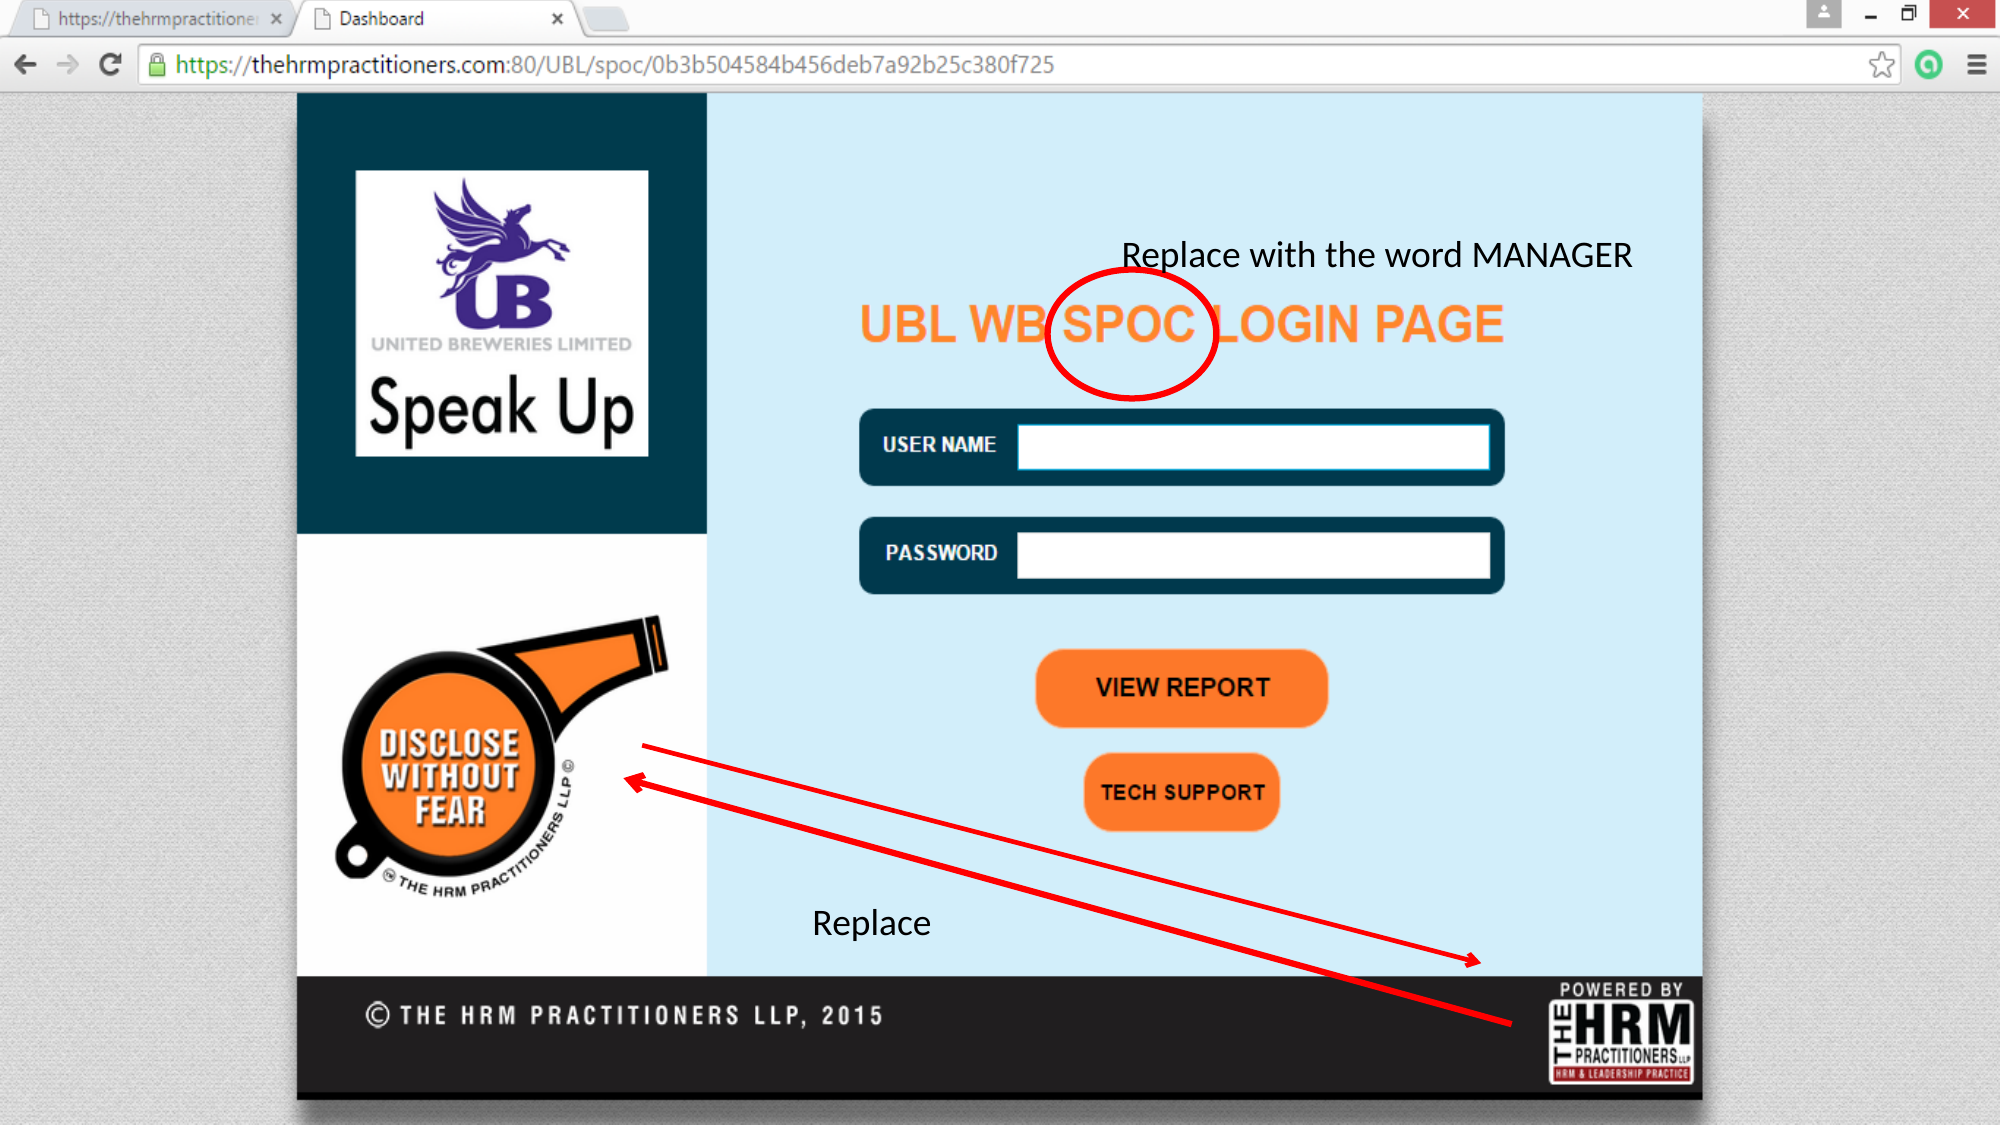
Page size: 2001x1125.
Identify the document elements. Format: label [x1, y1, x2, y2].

picture [0, 0, 2000, 1125]
text_box [623, 778, 1512, 1025]
text_box [642, 745, 1482, 778]
